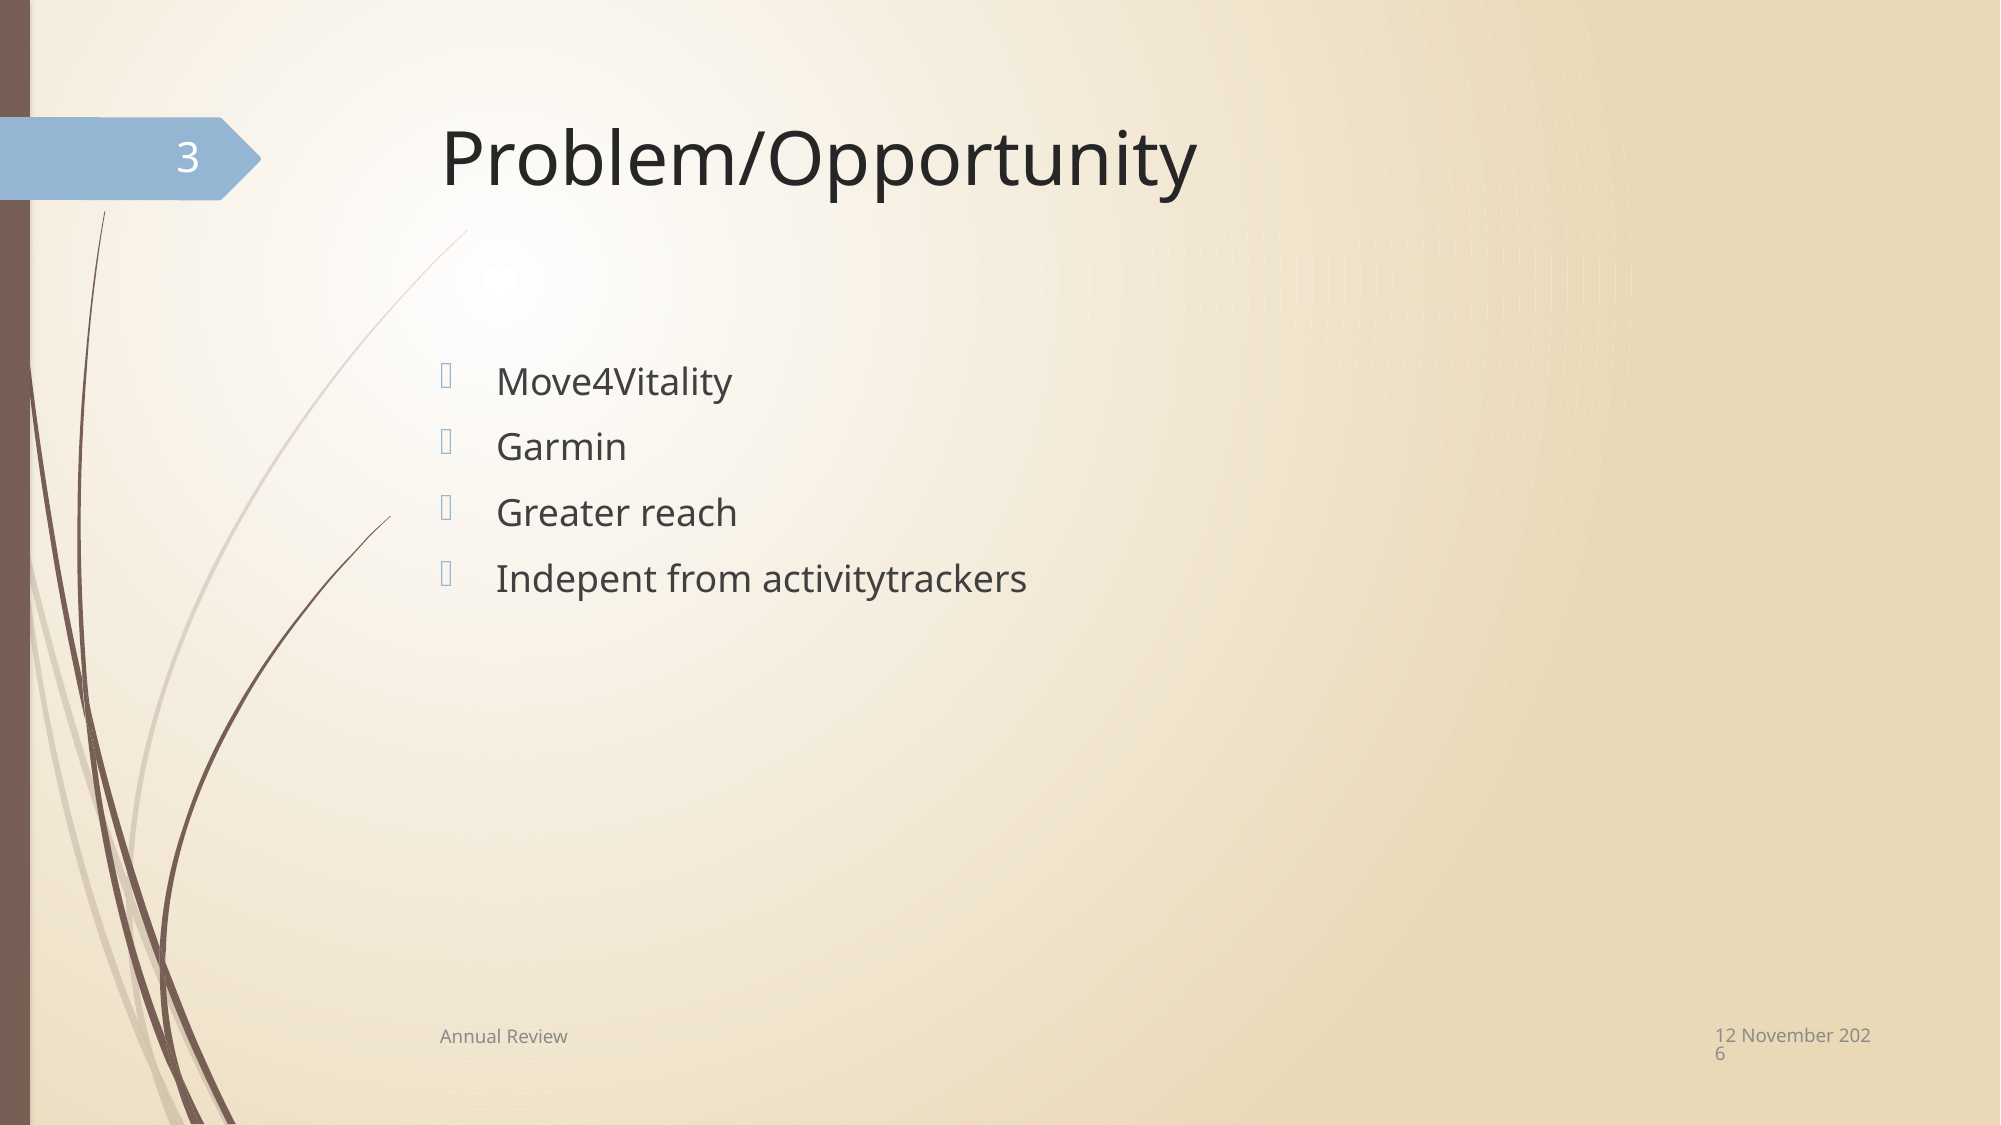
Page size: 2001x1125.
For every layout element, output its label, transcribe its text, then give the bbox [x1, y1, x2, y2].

footer Annual Review [424, 1006, 1675, 1067]
slide_number 3 [87, 129, 216, 190]
title Problem/Opportunity [425, 102, 1888, 313]
list Move4Vitality Garmin Greater reach Indepent from activitytrackers [424, 350, 1888, 970]
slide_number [1699, 1005, 1888, 1067]
